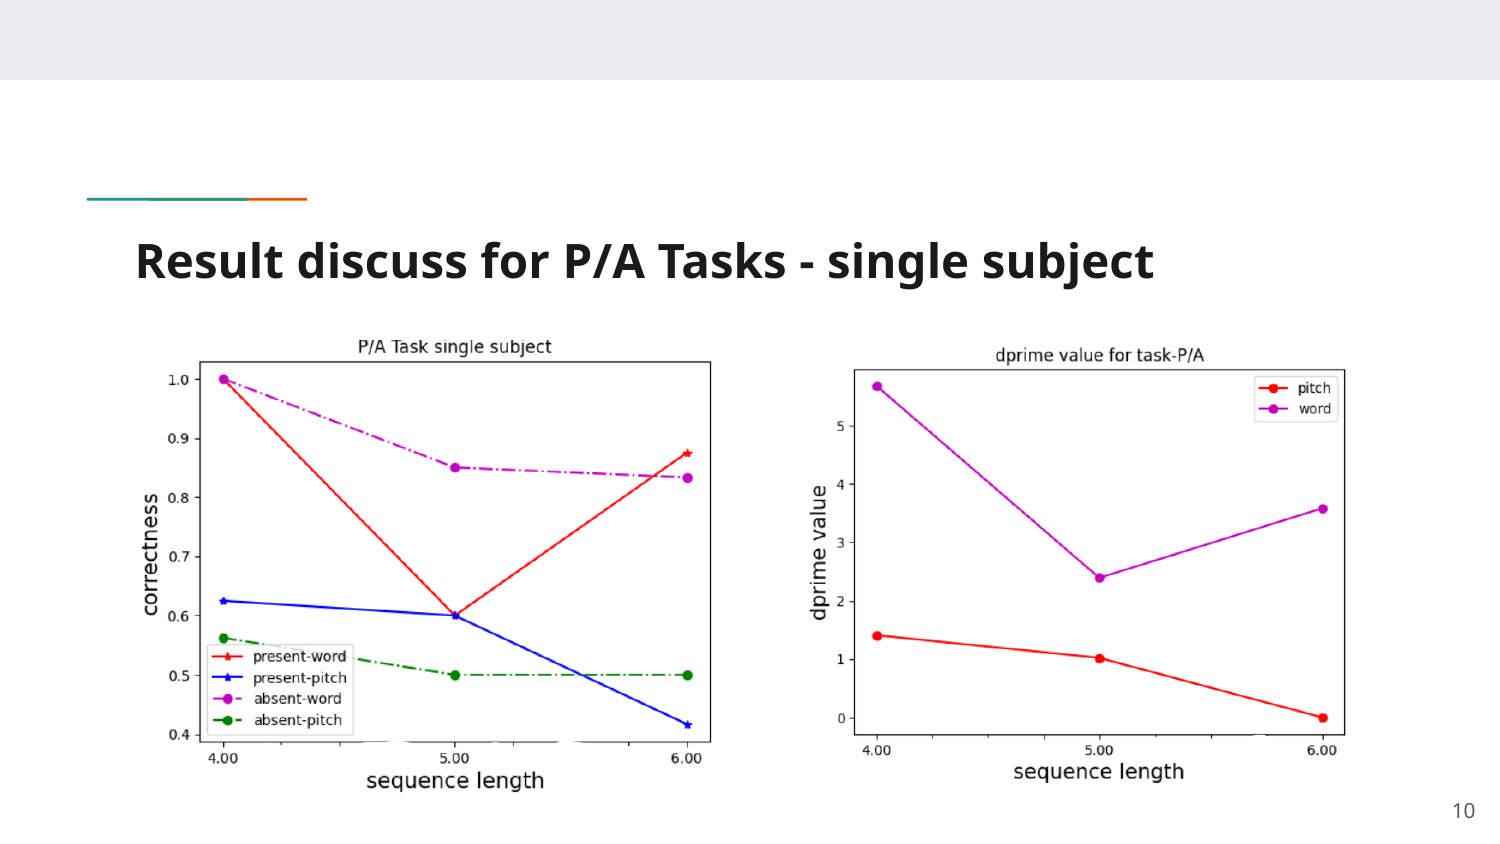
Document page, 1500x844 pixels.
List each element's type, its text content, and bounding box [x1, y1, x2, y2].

picture [119, 340, 759, 797]
picture [782, 328, 1376, 798]
slide_number ‹#› [1400, 779, 1491, 844]
title Result discuss for P/A Tasks - single subject [119, 216, 1381, 305]
